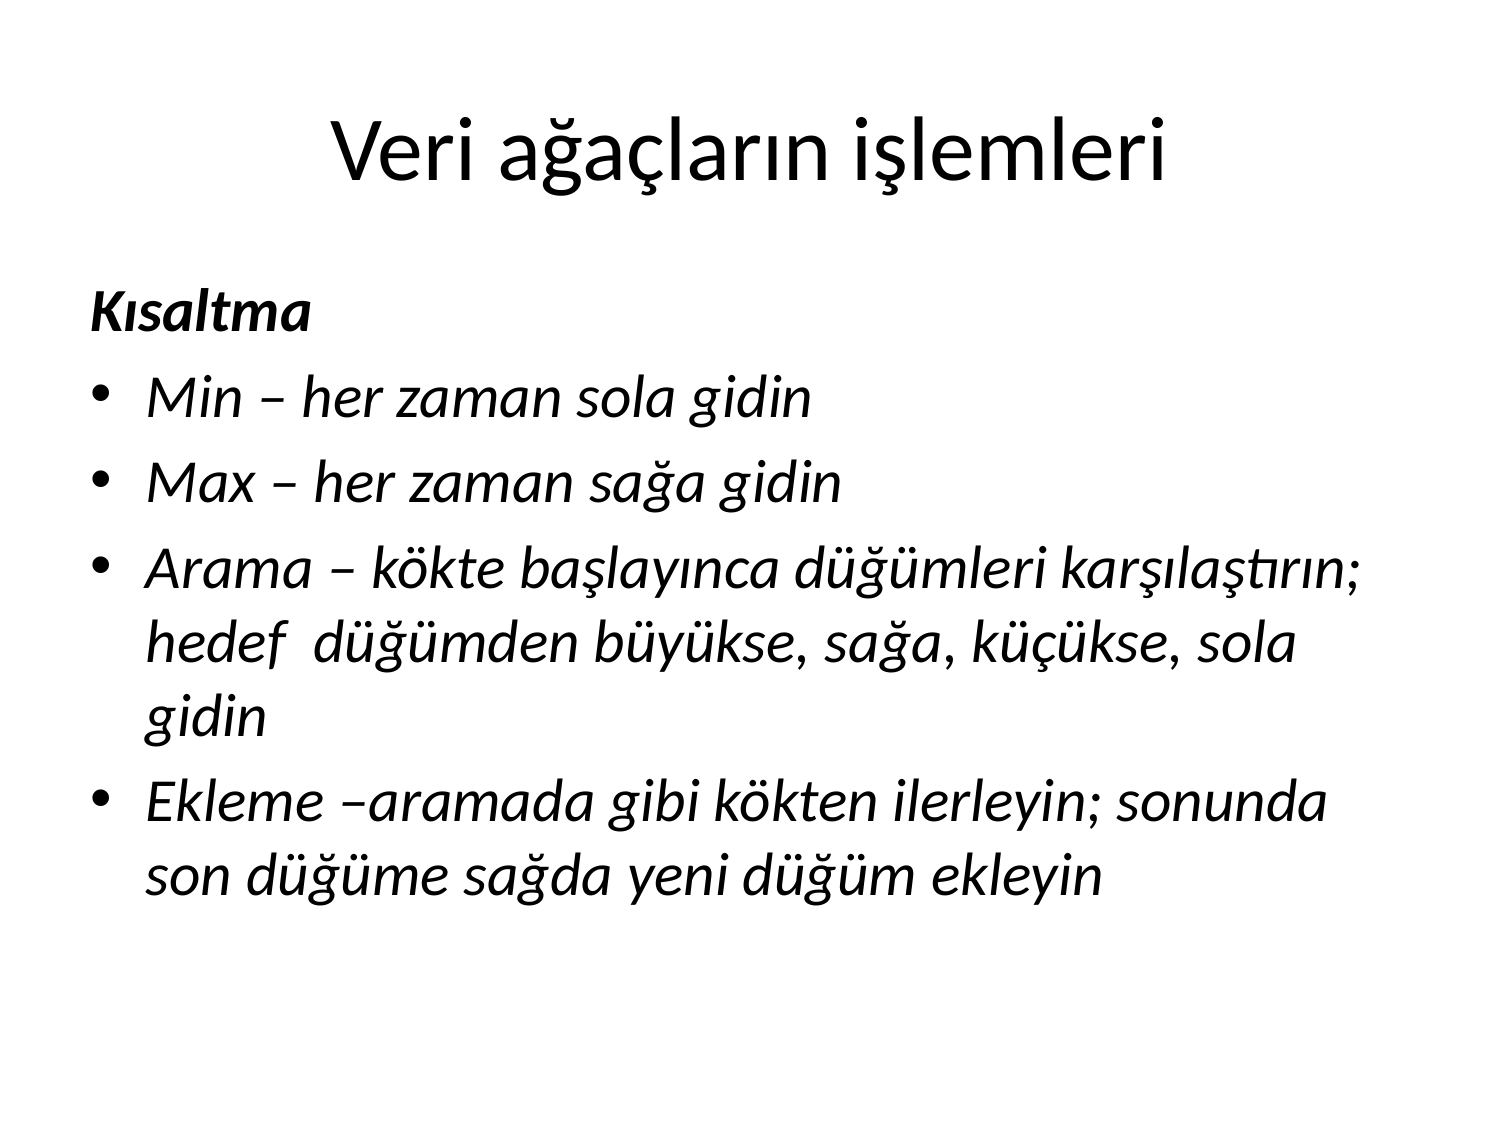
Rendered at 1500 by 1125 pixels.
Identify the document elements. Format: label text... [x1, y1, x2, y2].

list Kısaltma Min – her zaman sola gidin Max – her zaman sağa gidin Arama – kökte başlayınca düğümleri karşılaştırın; hedef düğümden büyükse, sağa, küçükse, sola gidin Ekleme –aramada gibi kökten ilerleyin; sonunda son düğüme sağda yeni düğüm ekleyin [75, 262, 1425, 925]
title Veri ağaçların işlemleri [75, 50, 1425, 238]
